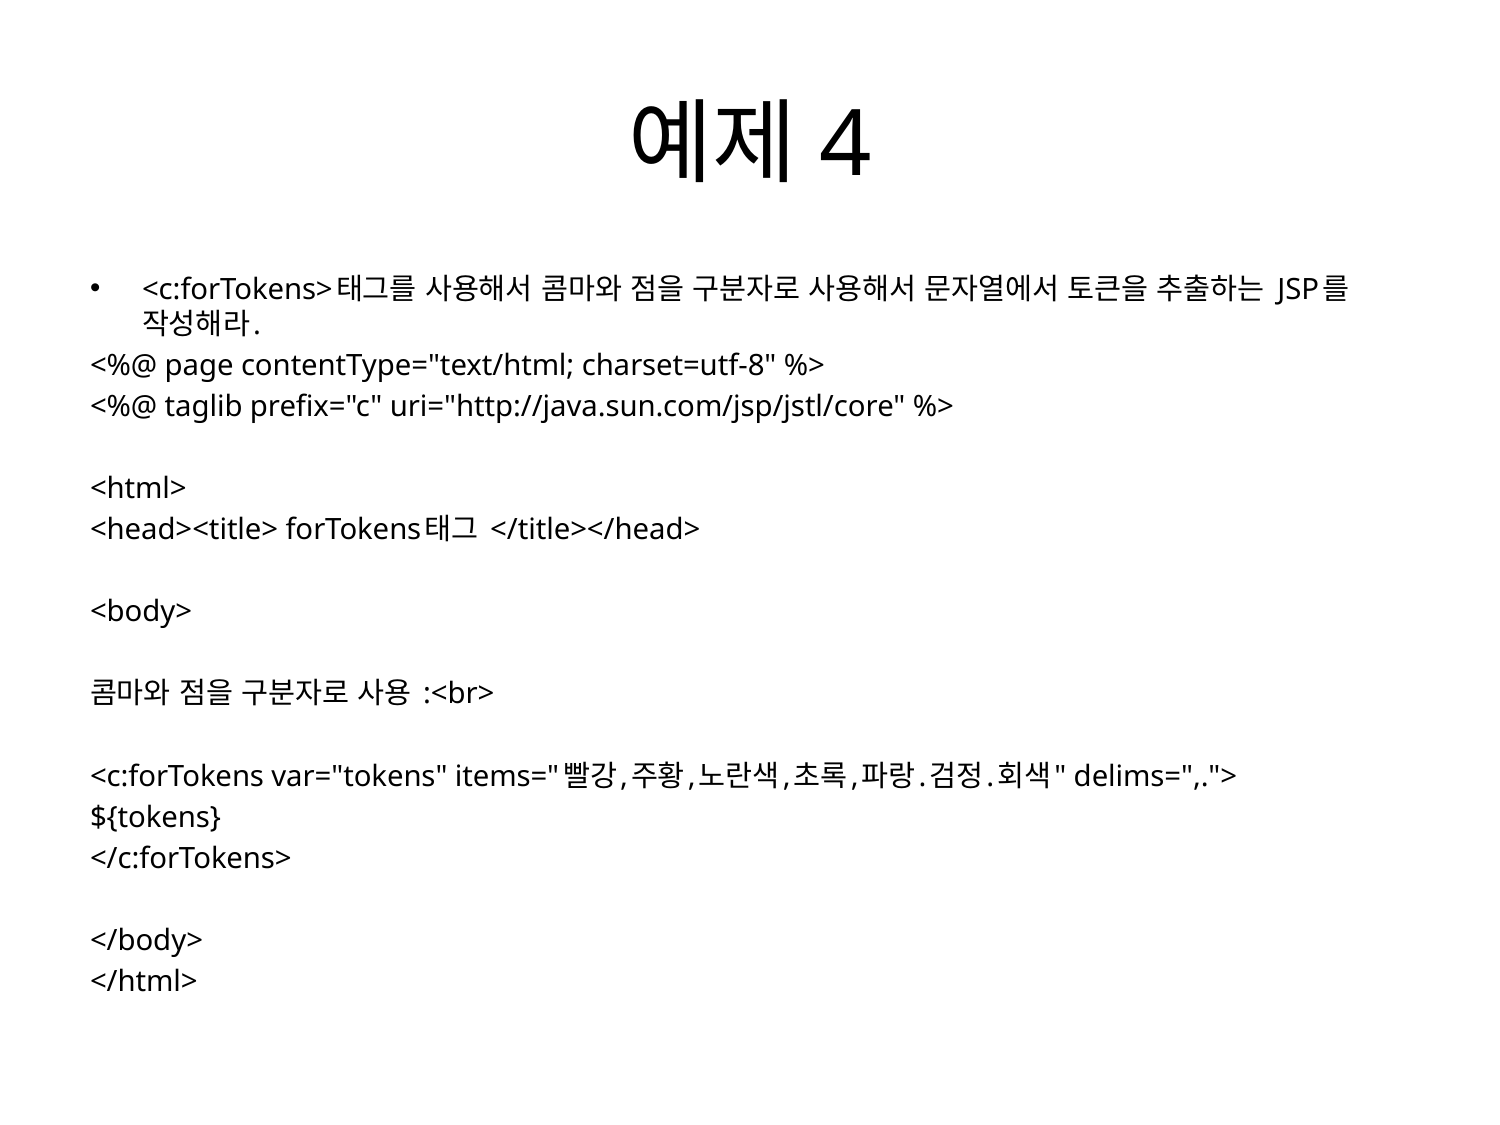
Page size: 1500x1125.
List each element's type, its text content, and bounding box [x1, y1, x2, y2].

title 예제4 [75, 45, 1425, 233]
list <c:forTokens>태그를 사용해서 콤마와 점을 구분자로 사용해서 문자열에서 토큰을 추출하는 JSP를 작성해라. <%@ page contentType="text/html; charset=utf-8" %> <%@ taglib prefix="c" uri="http://java.sun.com/jsp/jstl/core" %> <html> <head><title> forTokens태그 </title></head> <body> 콤마와 점을 구분자로 사용 :<br> <c:forTokens var="tokens" items="빨강,주황,노란색,초록,파랑.검정.회색" delims=",."> ${tokens} </c:forTokens> </body> </html> [75, 262, 1425, 1005]
